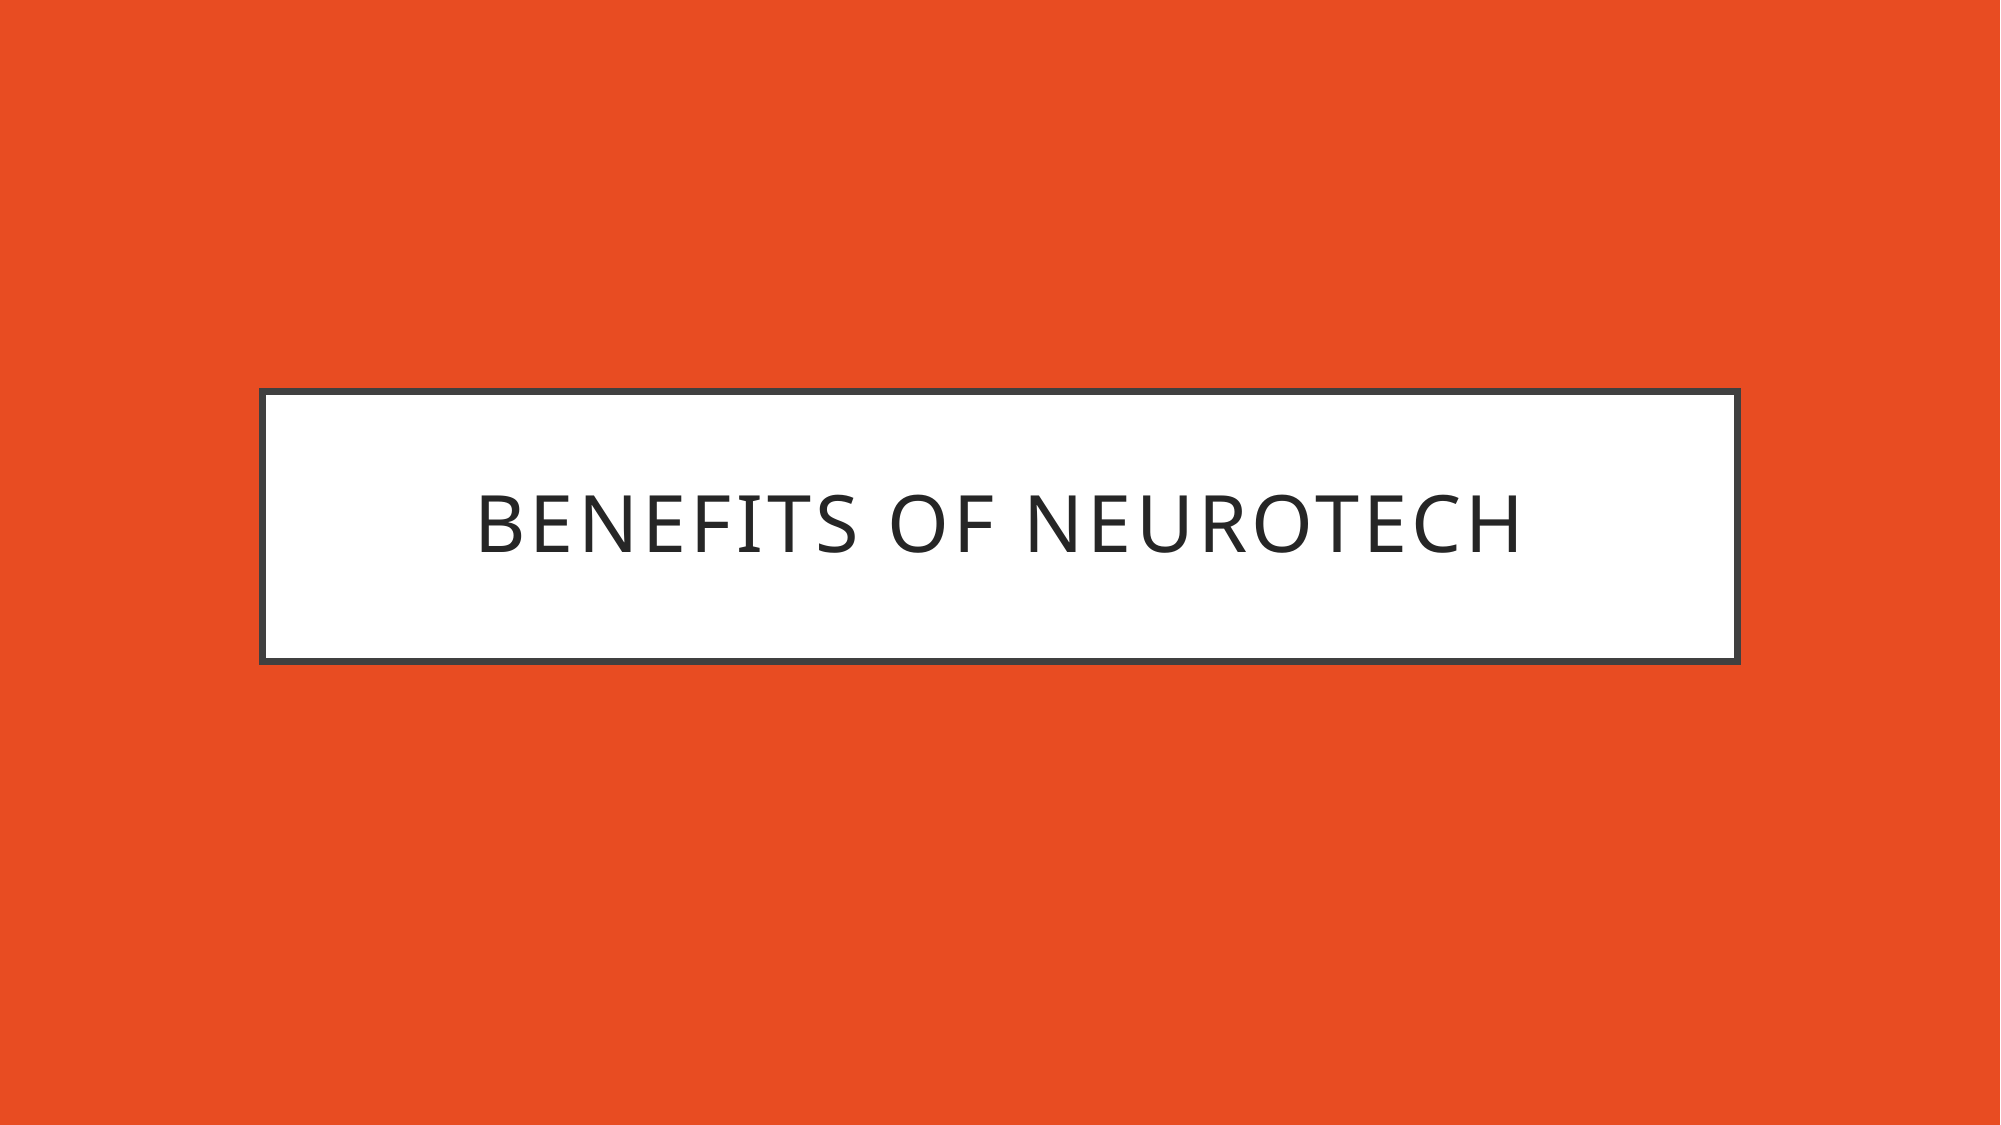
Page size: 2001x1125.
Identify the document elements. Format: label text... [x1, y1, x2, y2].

title benefits of neurotech [259, 388, 1741, 665]
